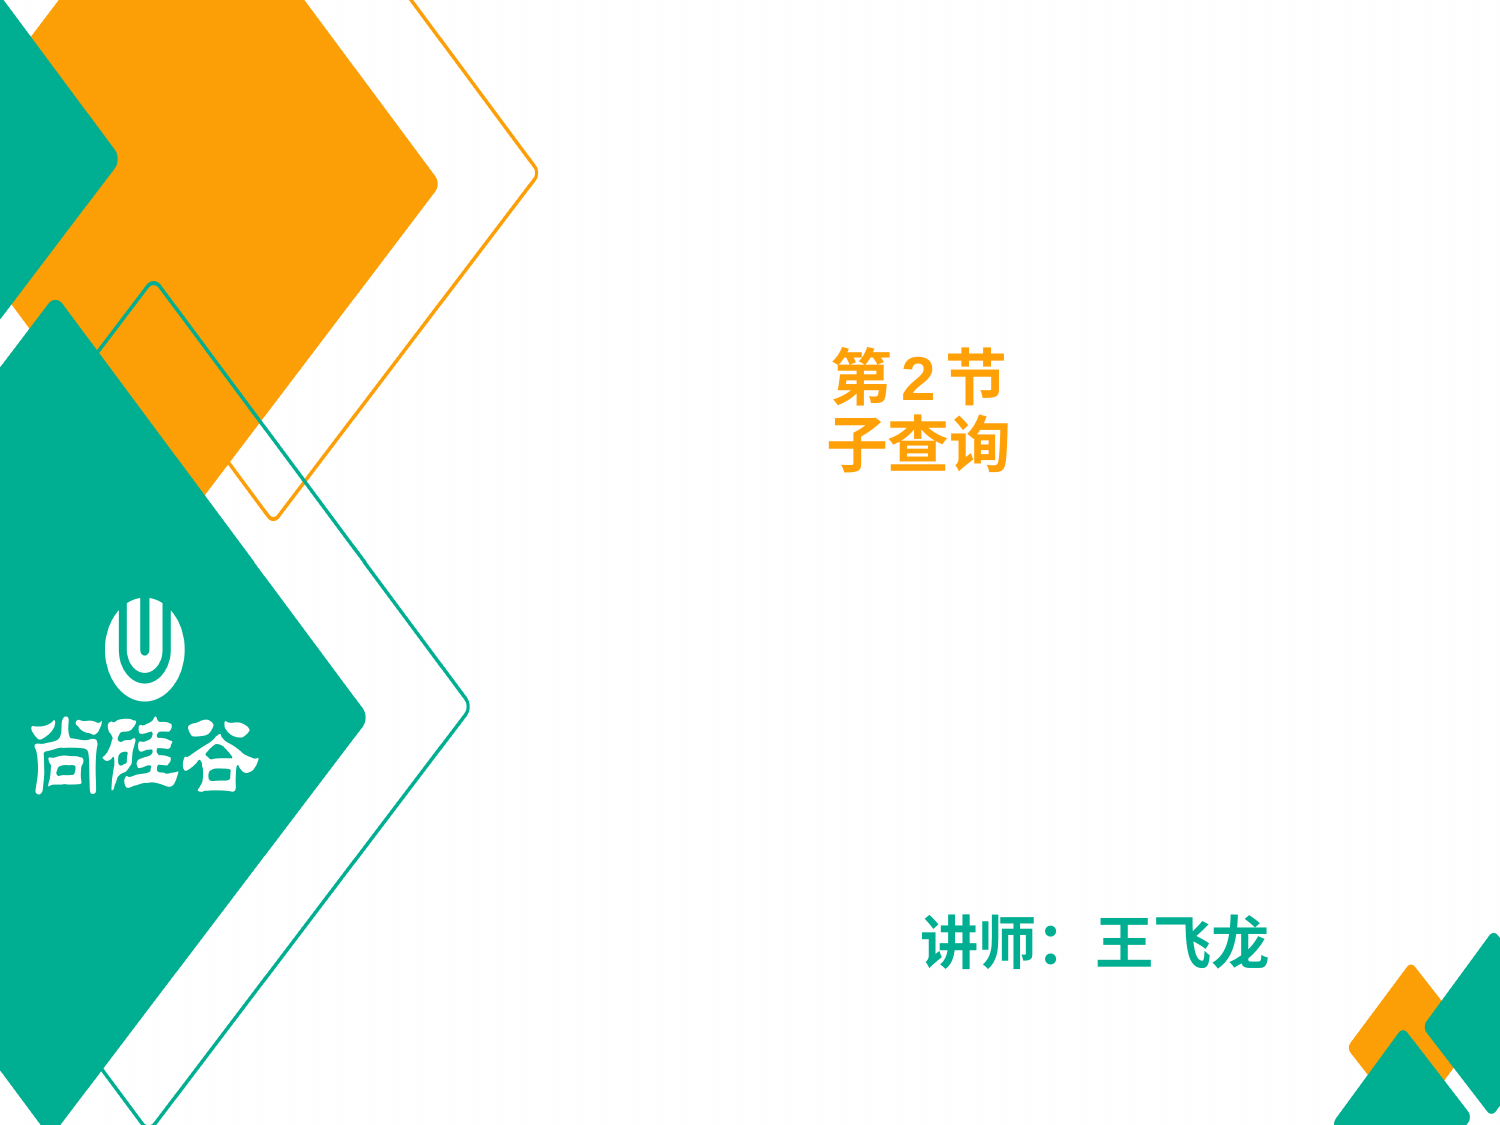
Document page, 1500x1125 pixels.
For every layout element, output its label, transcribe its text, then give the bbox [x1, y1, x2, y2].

text_box 讲师：王飞龙 [120, 898, 1325, 984]
picture [0, 0, 1500, 1125]
title 第2节 子查询 [383, 338, 1455, 563]
